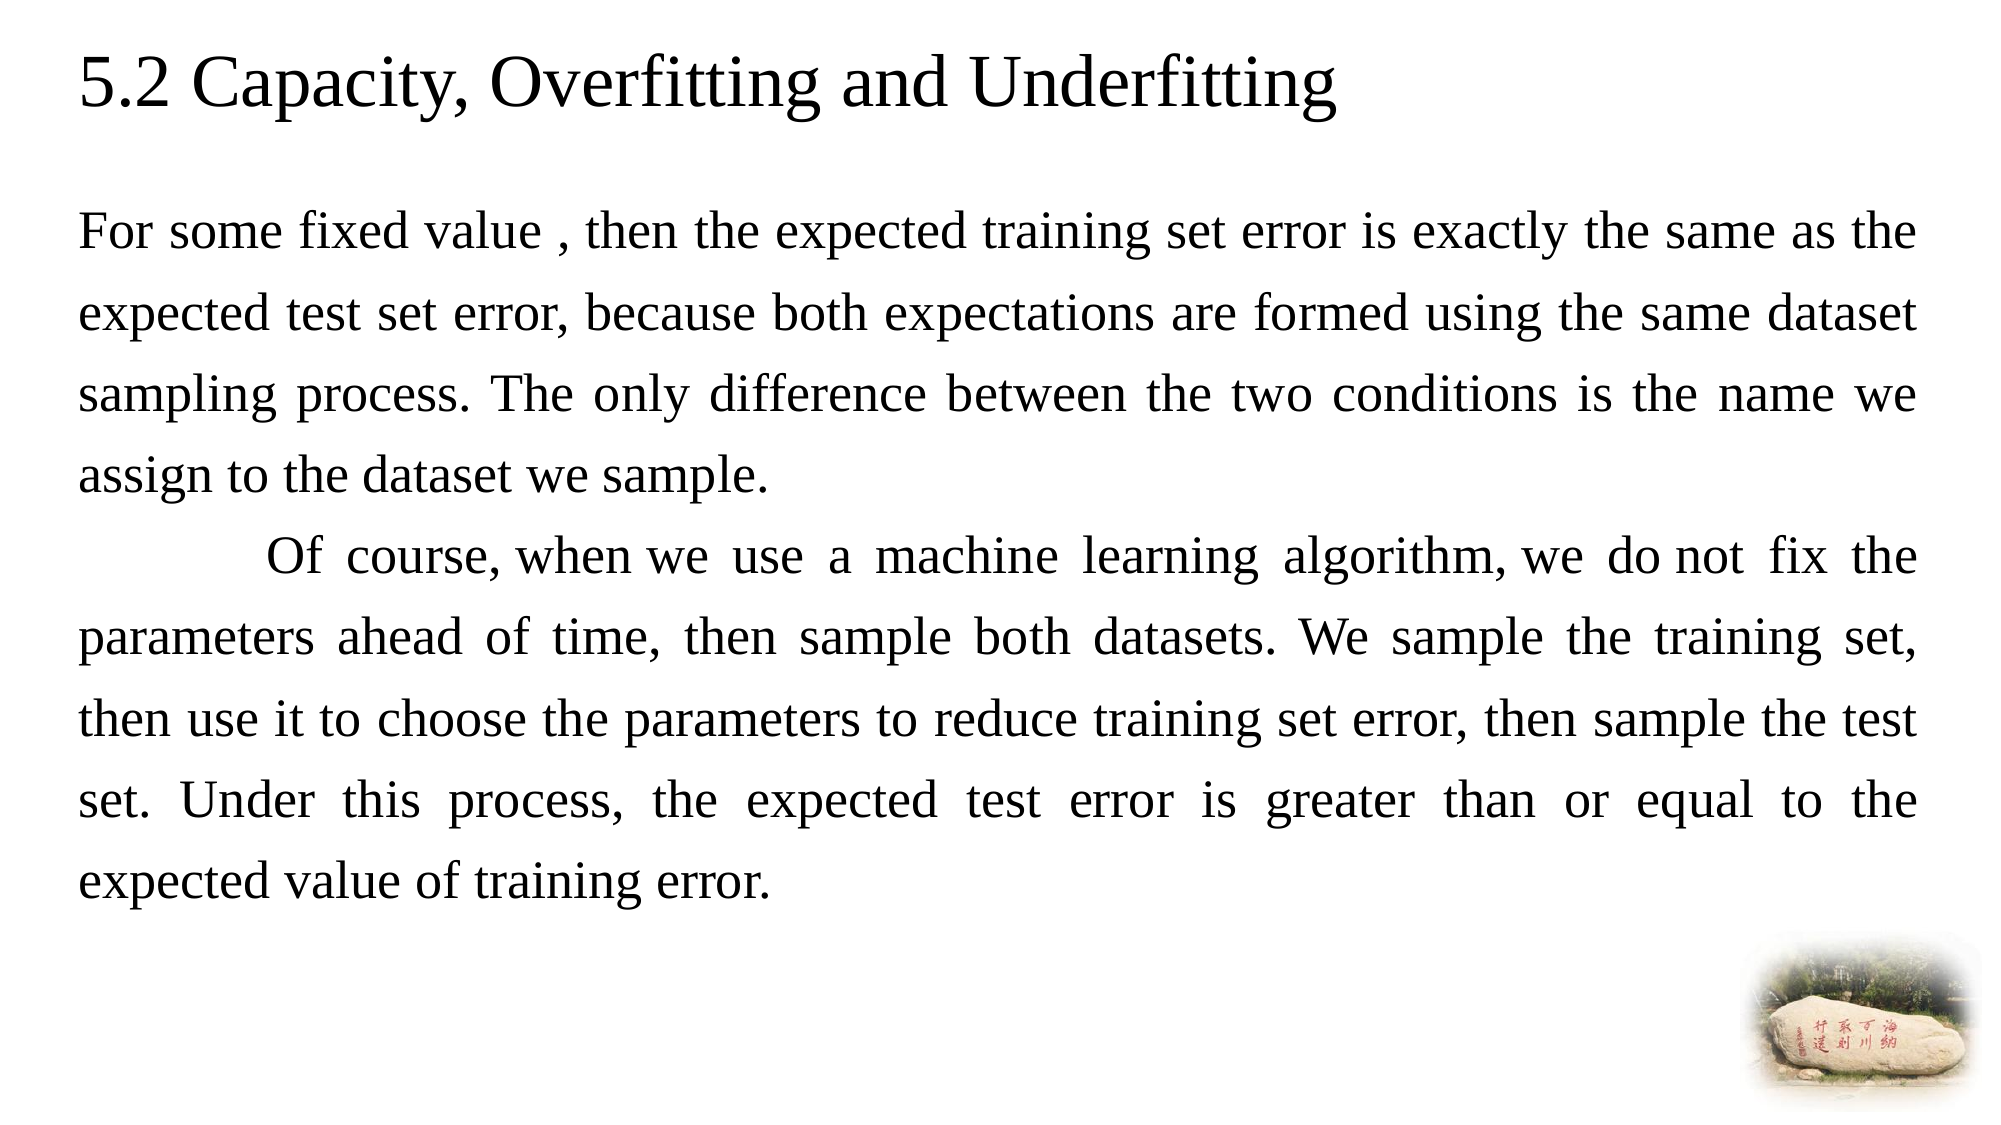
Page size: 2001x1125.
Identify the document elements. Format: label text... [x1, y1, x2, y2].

title 5.2 Capacity, Overfitting and Underfitting [63, 21, 1936, 142]
picture [1740, 927, 1985, 1112]
